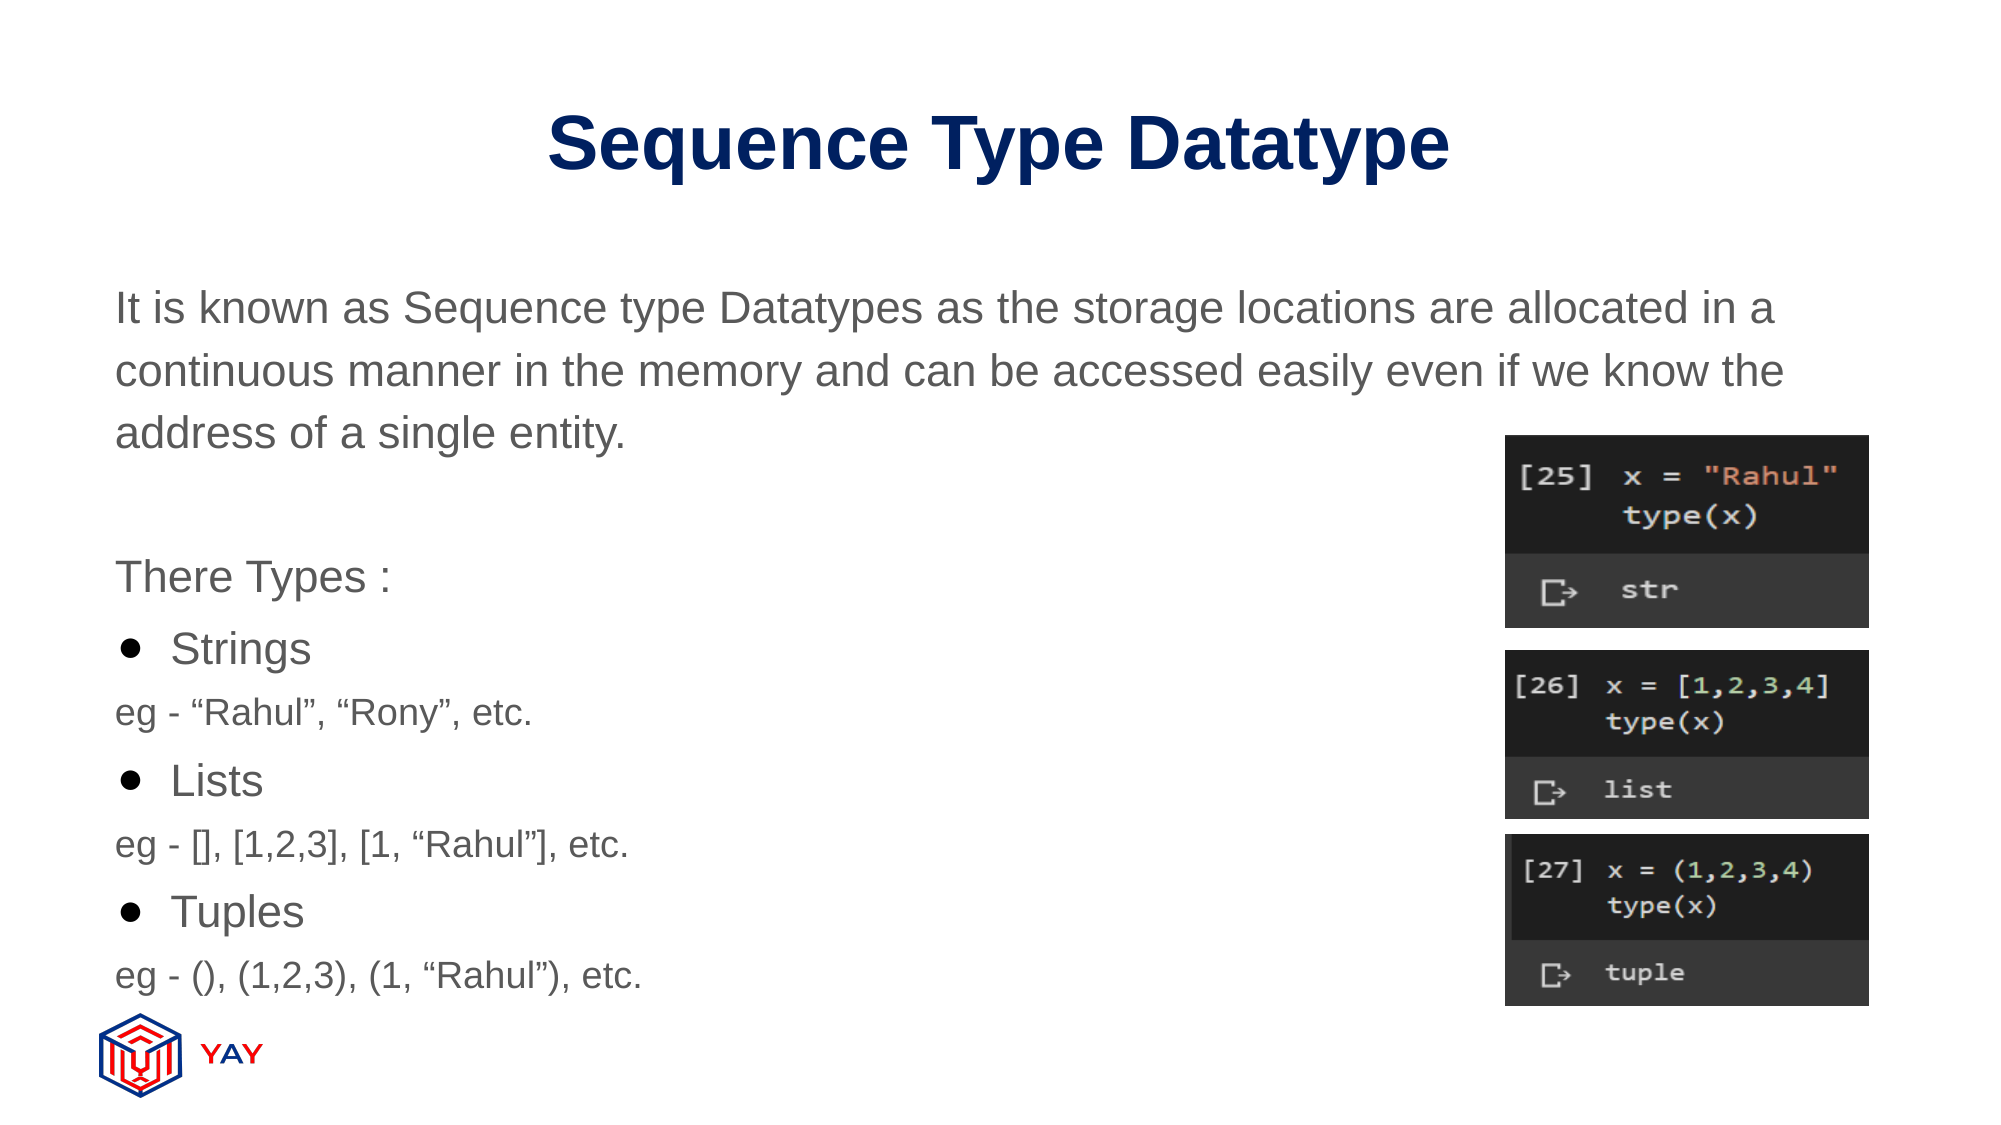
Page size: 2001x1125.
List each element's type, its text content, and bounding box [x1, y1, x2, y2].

picture [1504, 434, 1870, 628]
picture [1504, 834, 1870, 1006]
picture [1504, 649, 1870, 819]
title Sequence Type Datatype [99, 45, 1900, 233]
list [99, 1012, 263, 1099]
list It is known as Sequence type Datatypes as the storage locations are allocated in a continuous manner in the memory and can be accessed easily even if we know the address of a single entity. There Types : Strings eg - “Rahul”, “Rony”, etc. Lists eg - [], [1,2,3], [1, “Rahul”], etc. Tuples eg - (), (1,2,3), (1, “Rahul”), etc. [99, 262, 1869, 1005]
